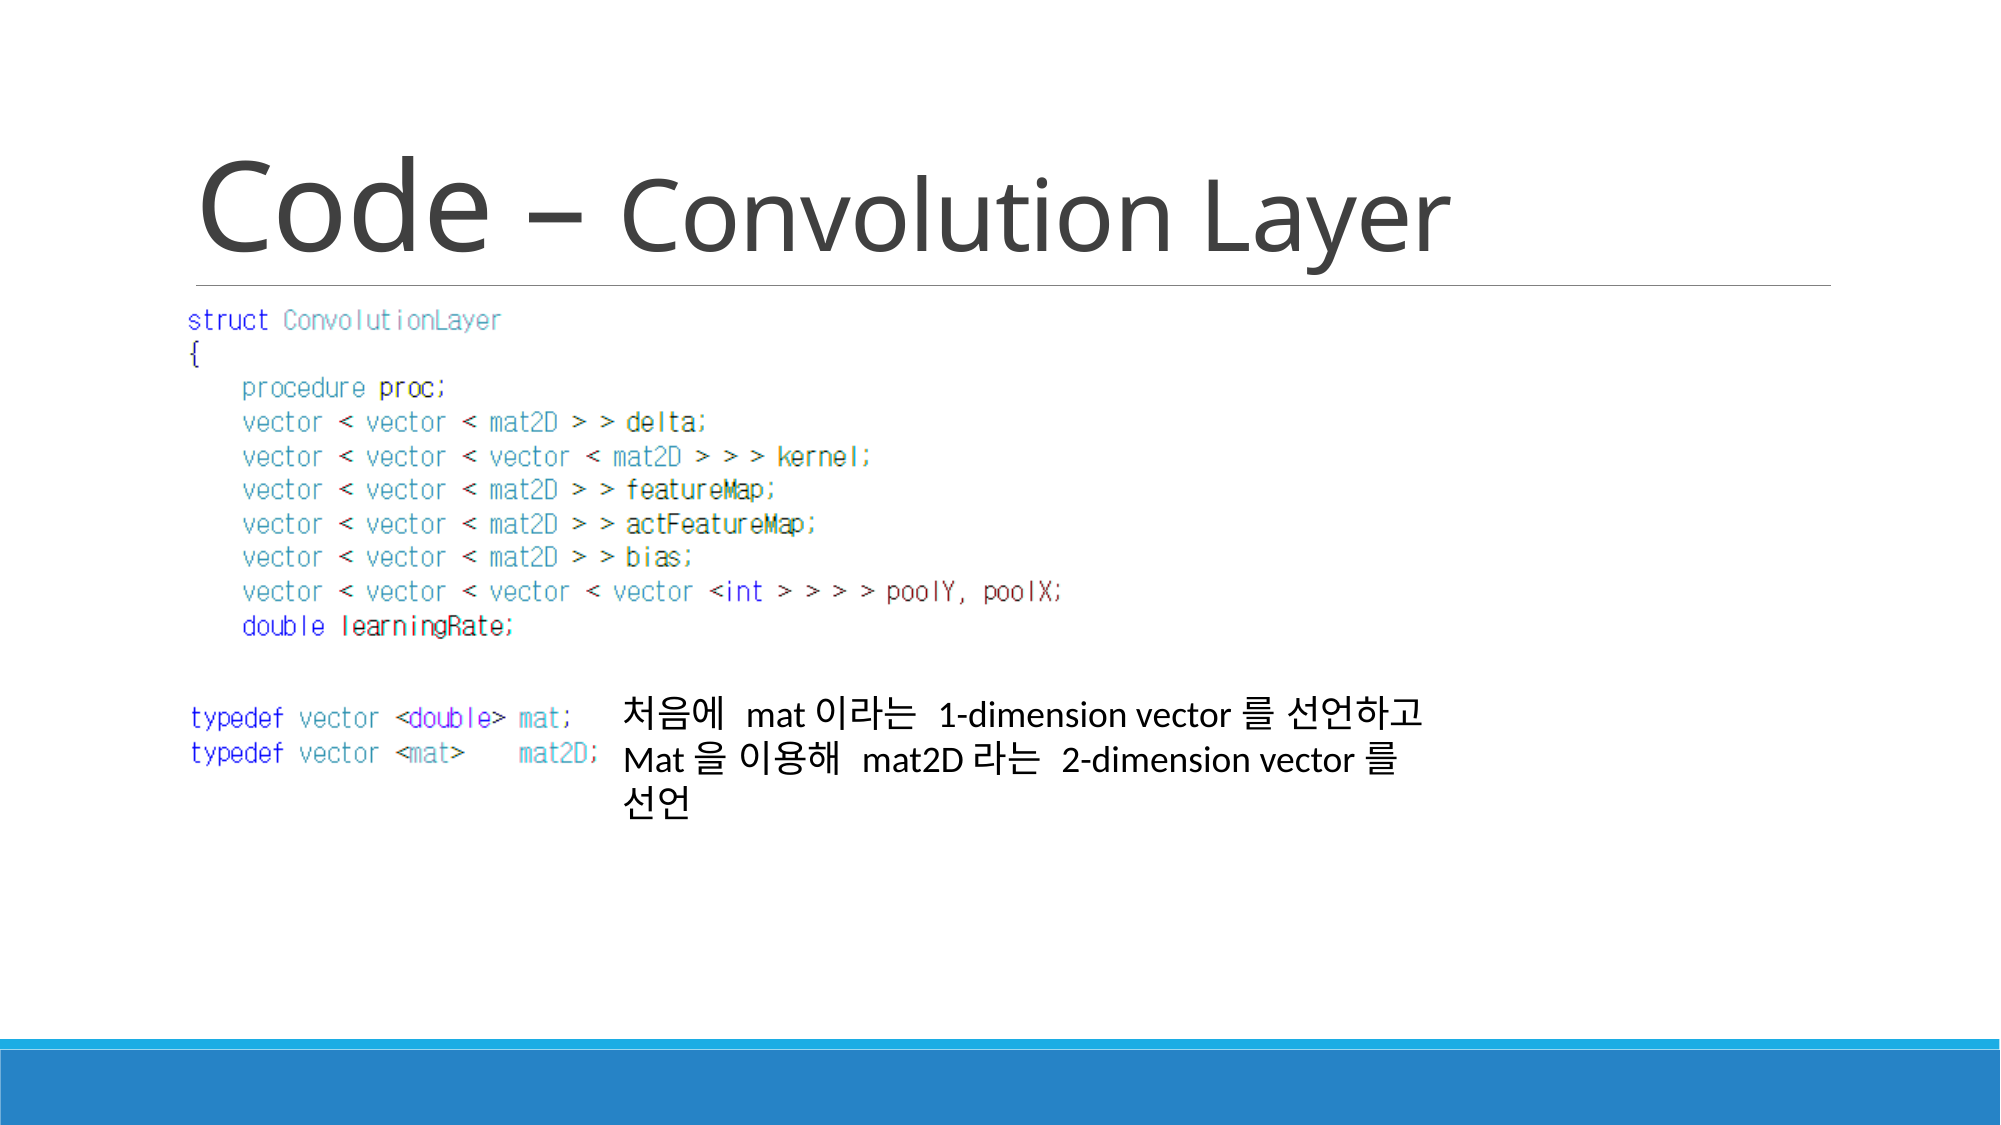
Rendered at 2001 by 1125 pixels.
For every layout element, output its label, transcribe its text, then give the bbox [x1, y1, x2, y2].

text_box 처음에 mat이라는 1-dimension vector를 선언하고 Mat을 이용해 mat2D라는 2-dimension vector를 선언 [608, 682, 1481, 833]
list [179, 305, 1073, 651]
picture [179, 701, 609, 779]
title Code – Convolution Layer [180, 47, 1830, 285]
